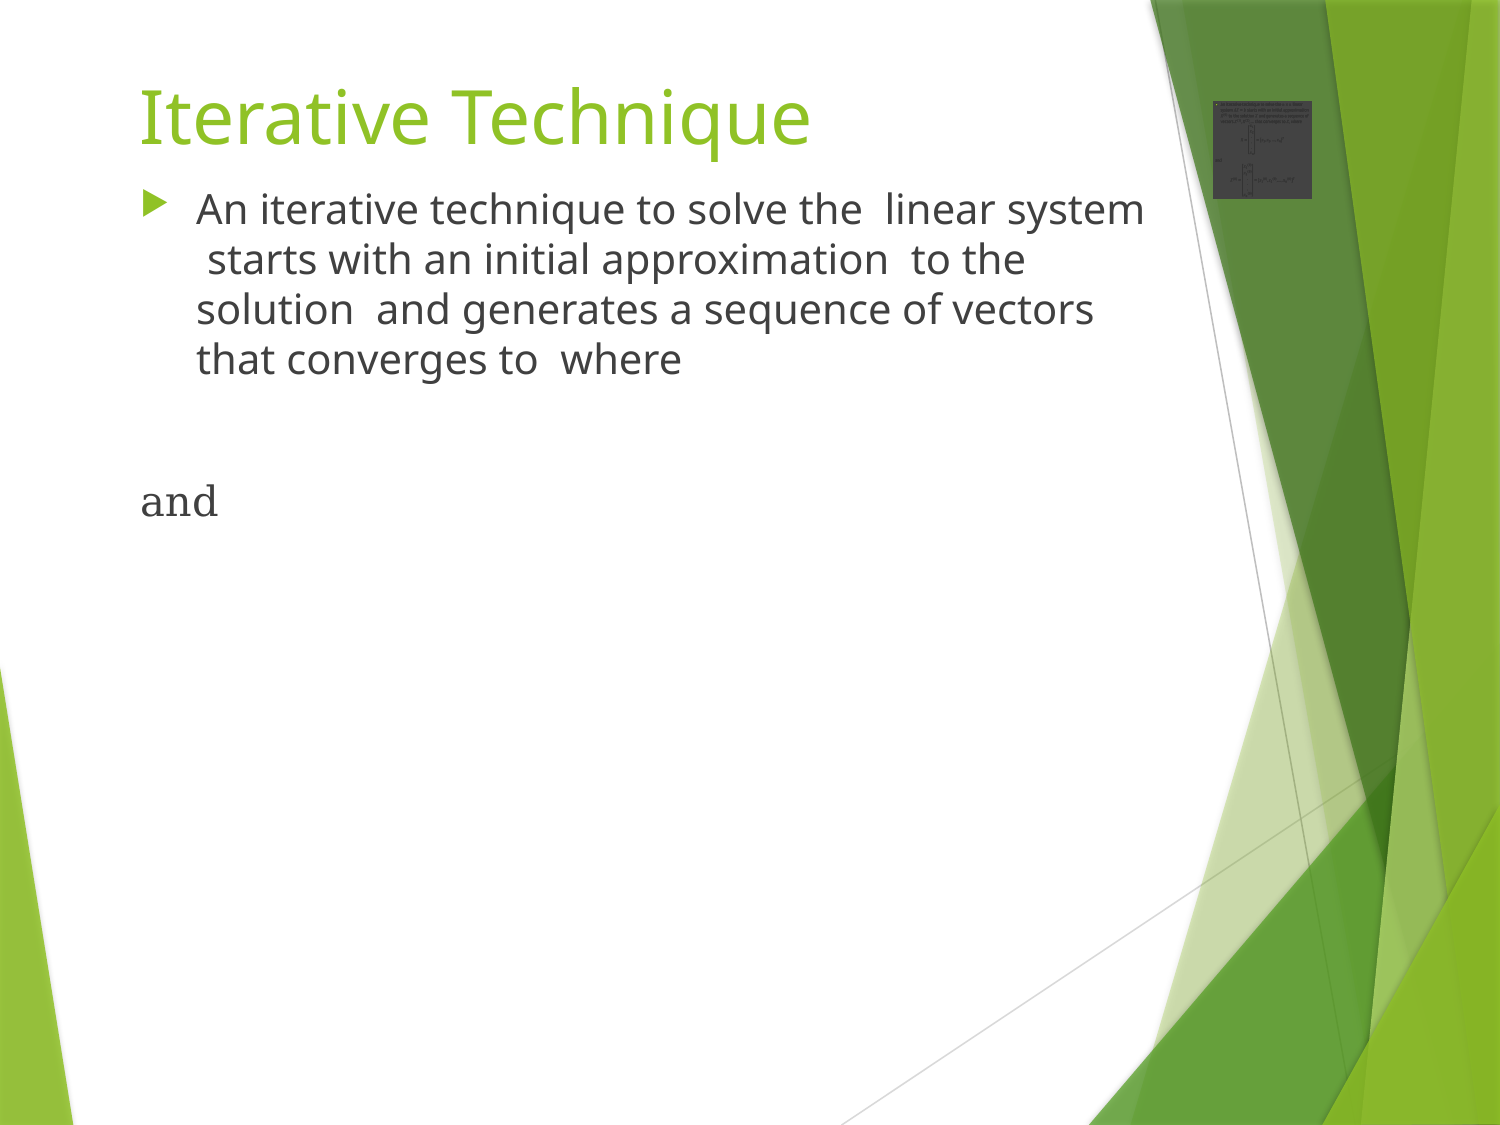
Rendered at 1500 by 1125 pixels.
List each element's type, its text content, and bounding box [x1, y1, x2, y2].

picture [1211, 99, 1313, 201]
title Iterative Technique [124, 62, 1166, 280]
